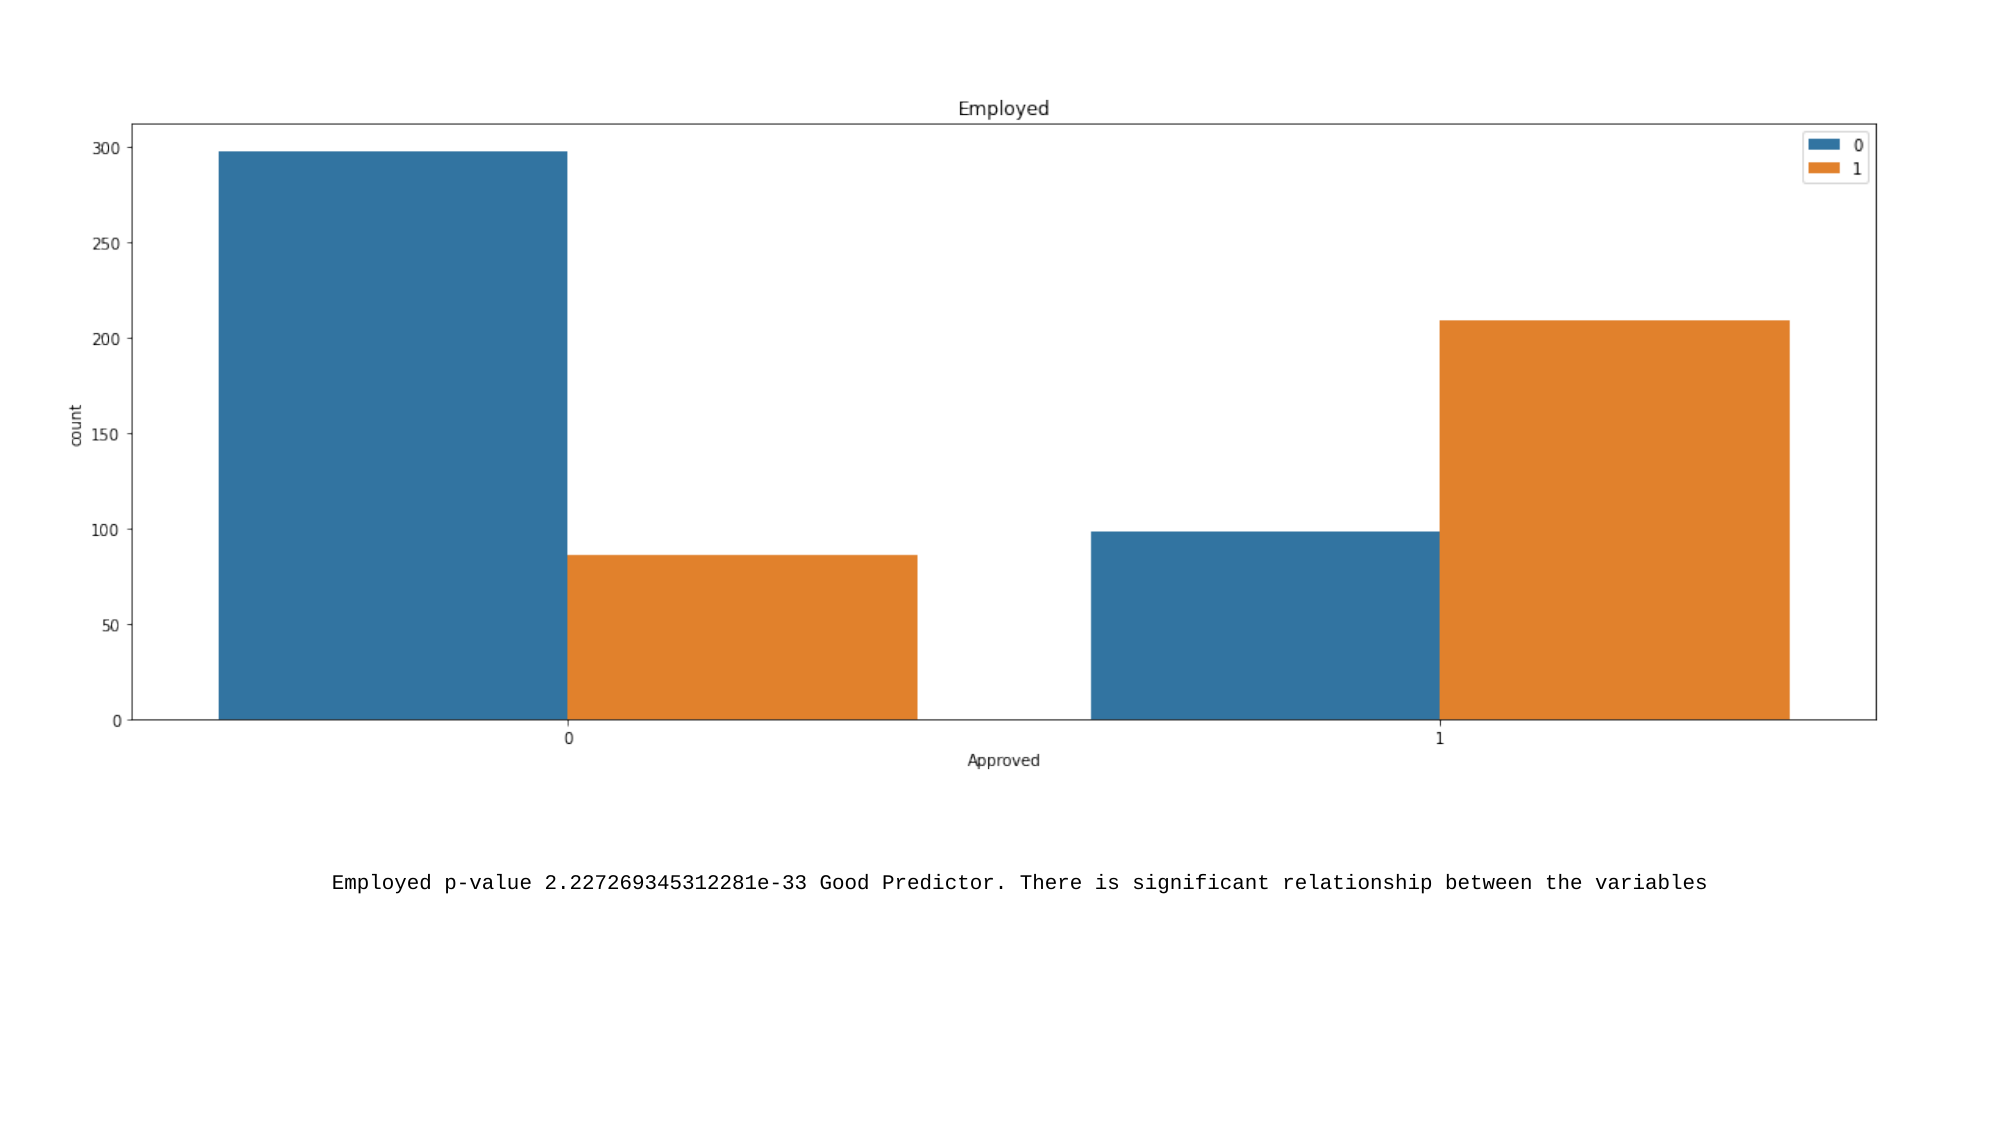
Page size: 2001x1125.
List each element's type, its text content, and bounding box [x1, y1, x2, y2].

picture [58, 89, 1887, 779]
text_box Employed p-value 2.227269345312281e-33 Good Predictor. There is significant relationship between the variables [331, 868, 1711, 894]
